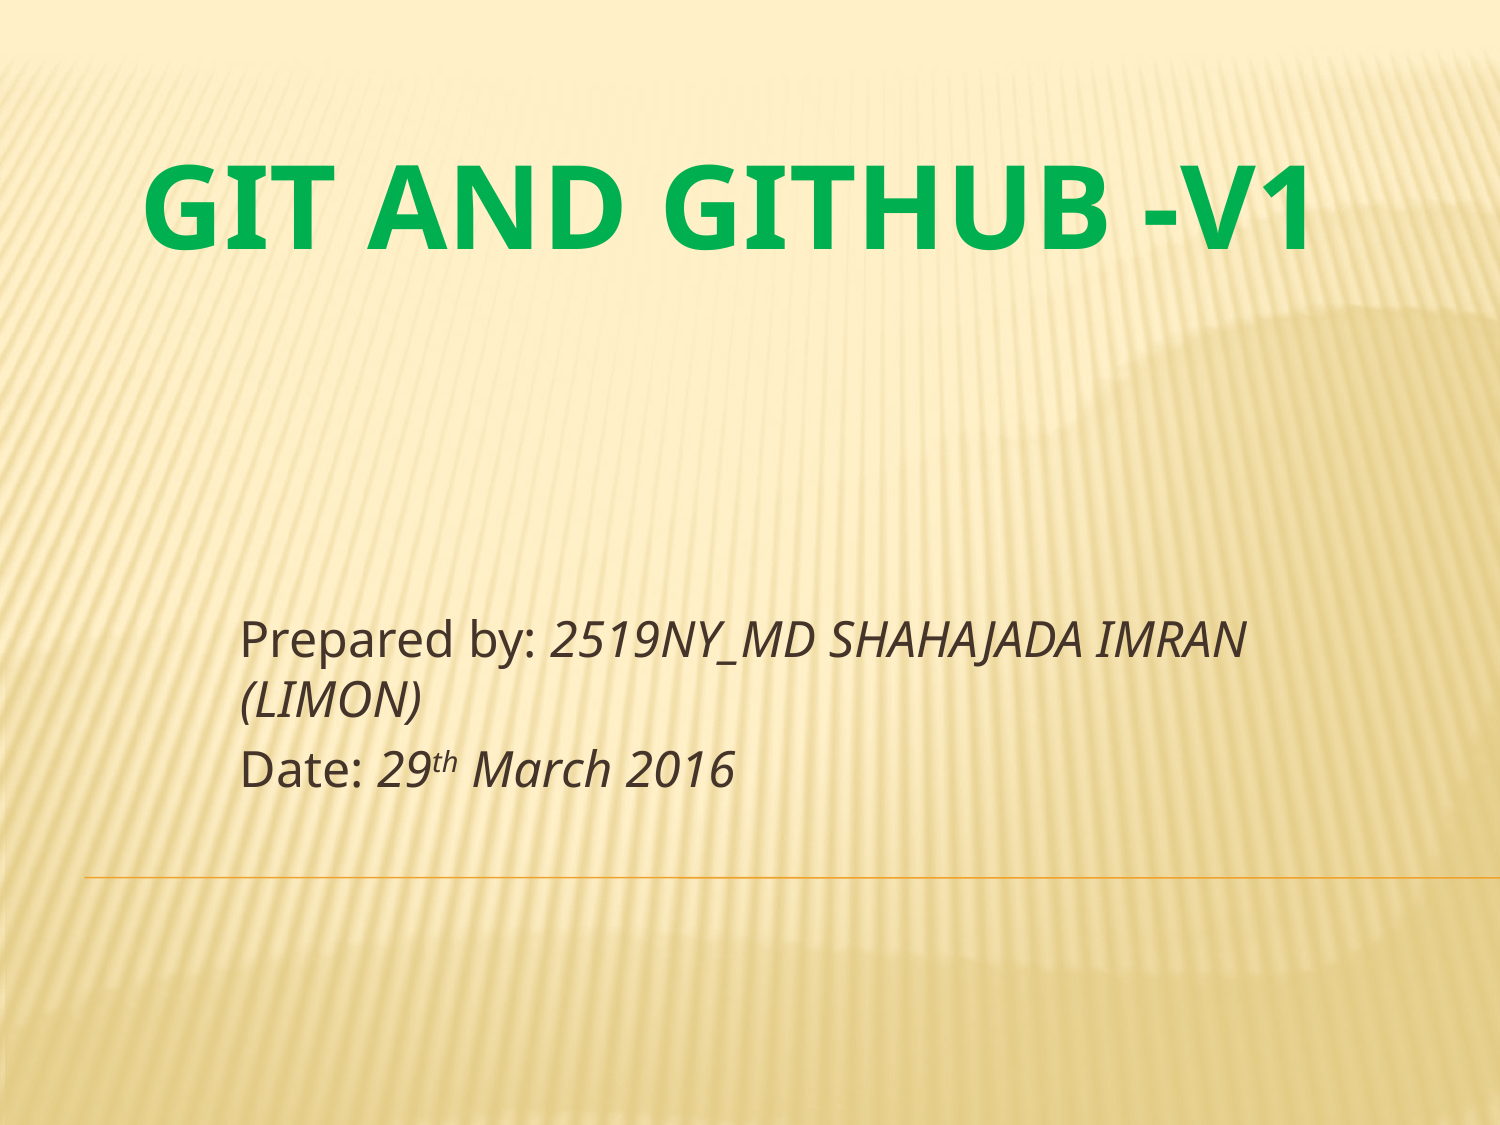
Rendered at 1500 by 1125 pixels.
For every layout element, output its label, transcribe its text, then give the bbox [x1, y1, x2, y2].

subtitle Prepared by: 2519NY_MD SHAHAJADA IMRAN (LIMON) Date: 29th March 2016 [225, 587, 1275, 875]
title Git and GitHub -V1 [125, 125, 1400, 367]
